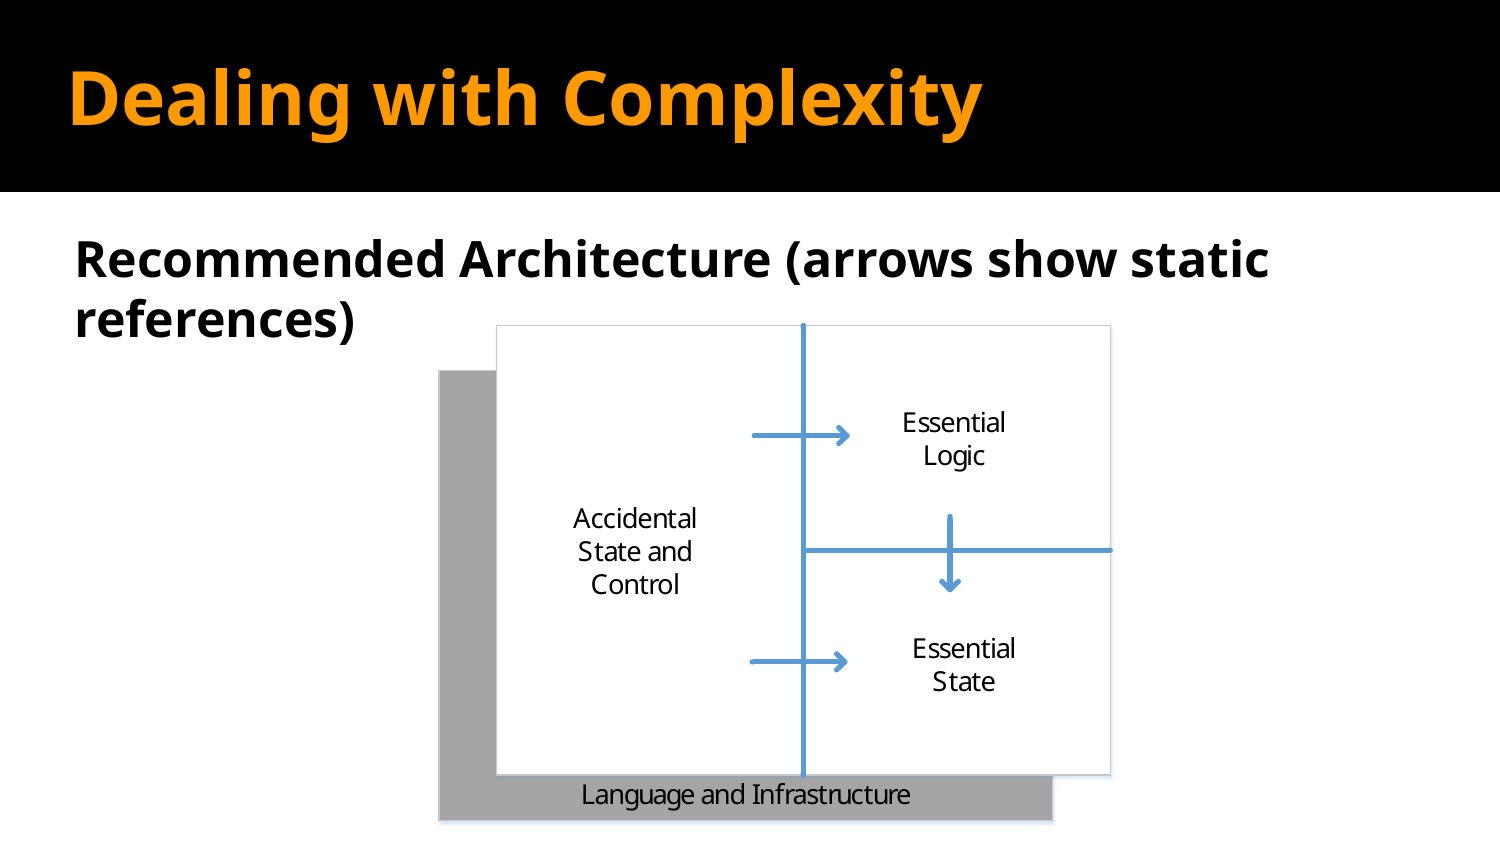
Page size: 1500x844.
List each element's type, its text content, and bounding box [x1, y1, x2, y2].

picture [433, 321, 1116, 828]
list Recommended Architecture (arrows show static references) [51, 212, 1480, 812]
title Dealing with Complexity [51, 26, 1449, 165]
